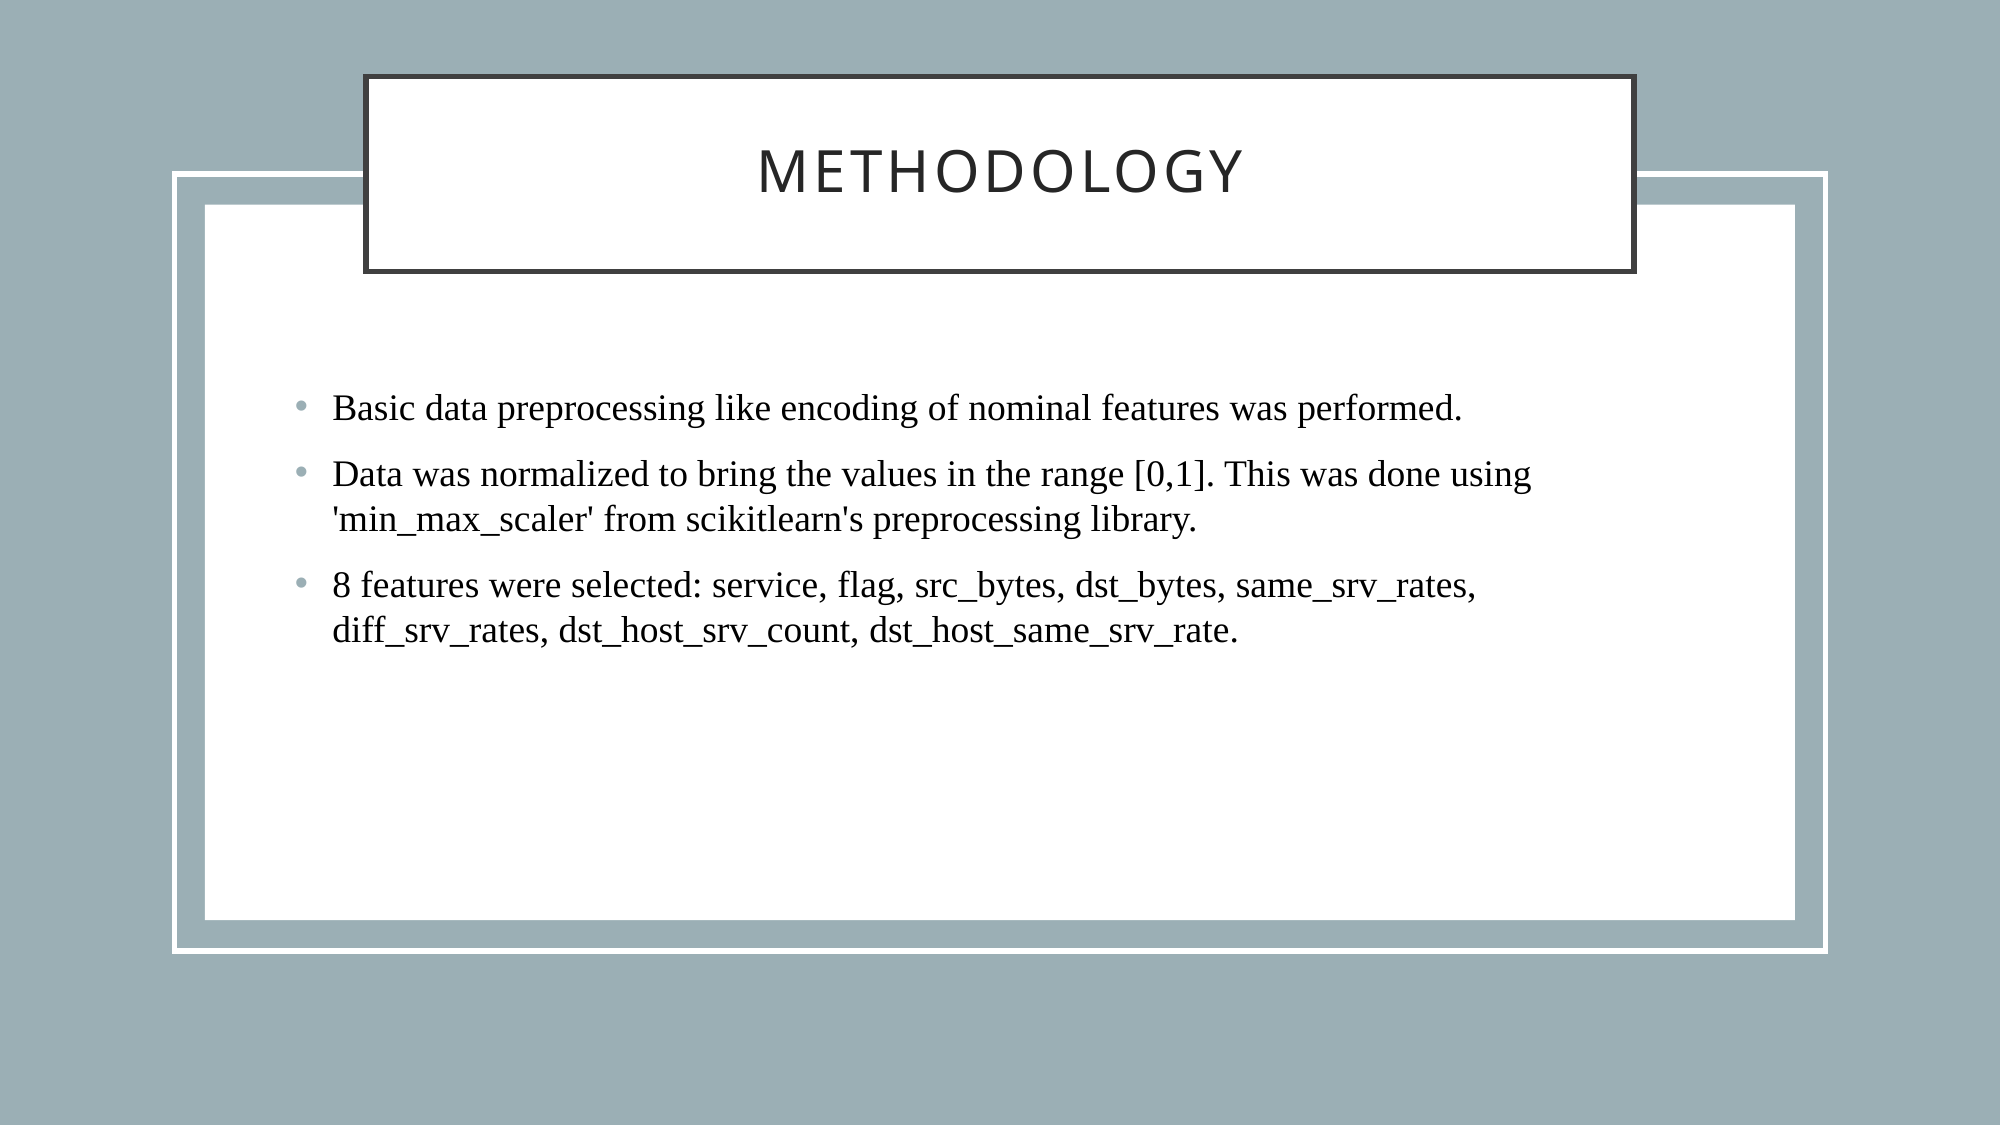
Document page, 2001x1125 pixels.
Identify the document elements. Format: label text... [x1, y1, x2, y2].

list Basic data preprocessing like encoding of nominal features was performed. Data was normalized to bring the values in the range [0,1]. This was done using 'min_max_scaler' from scikitlearn's preprocessing library. 8 features were selected: service, flag, src_bytes, dst_bytes, same_srv_rates, diff_srv_rates, dst_host_srv_count, dst_host_same_srv_rate. [279, 375, 1721, 849]
title methodology [363, 74, 1637, 274]
text_box [0, 0, 2000, 1125]
text_box [173, 173, 1827, 952]
